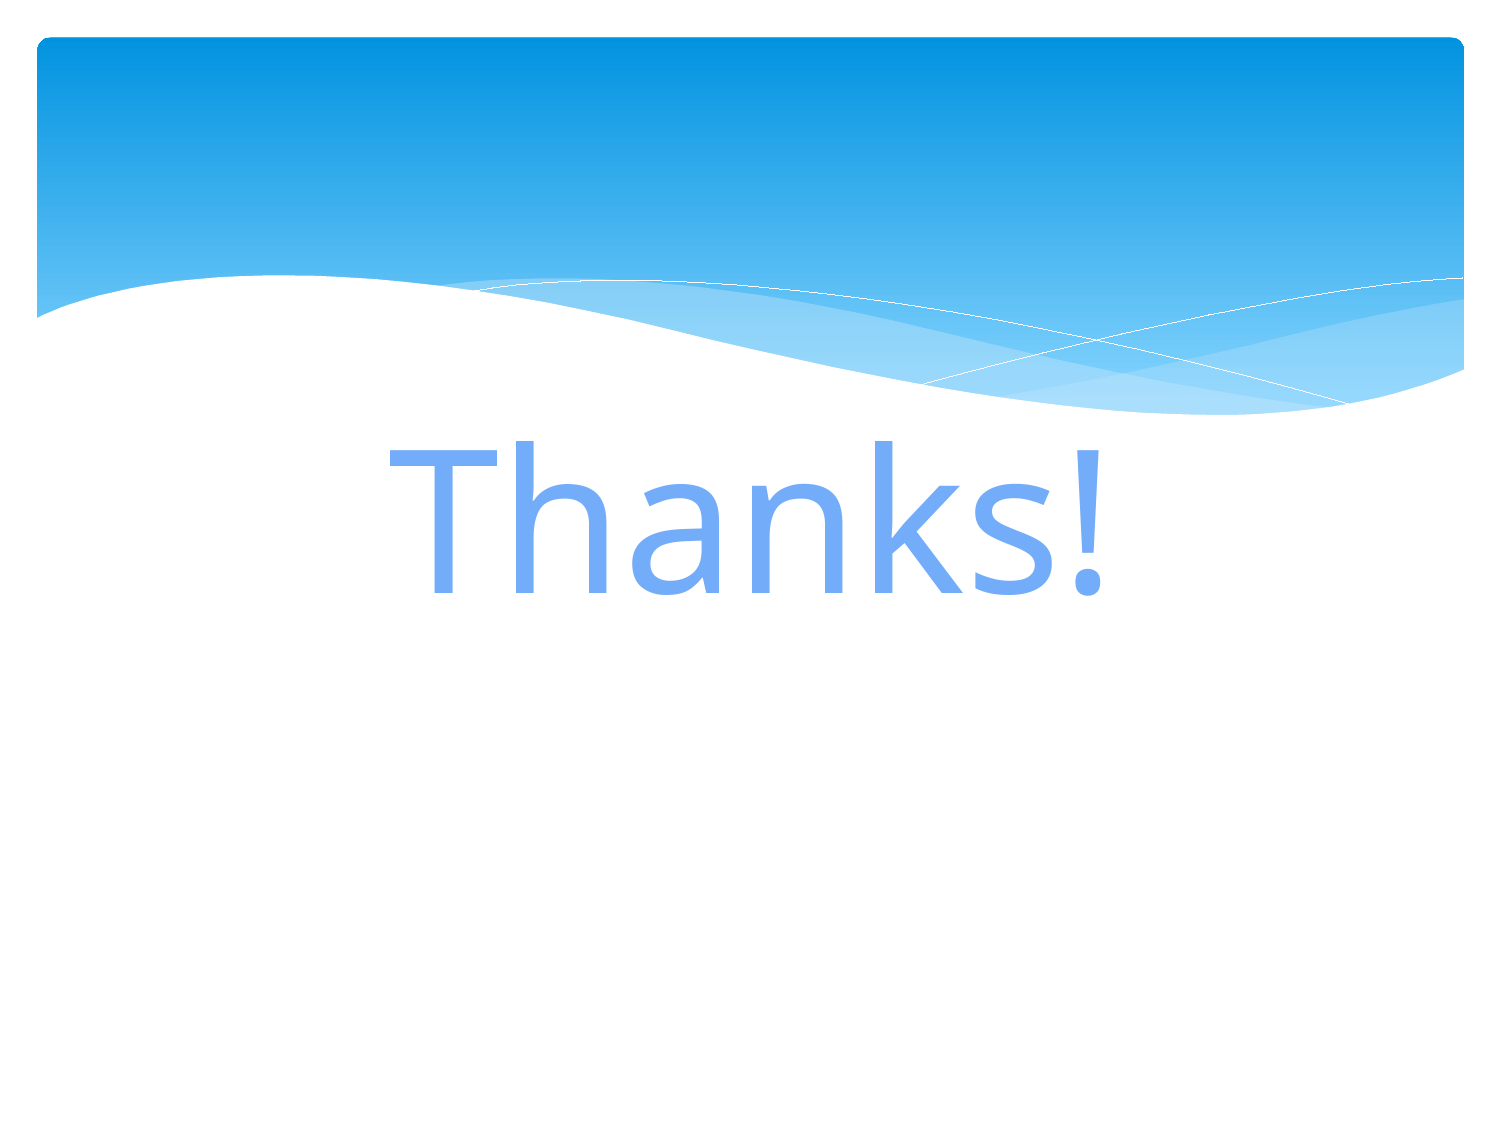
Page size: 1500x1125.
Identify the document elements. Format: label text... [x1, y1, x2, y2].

title Thanks! [76, 503, 1427, 764]
